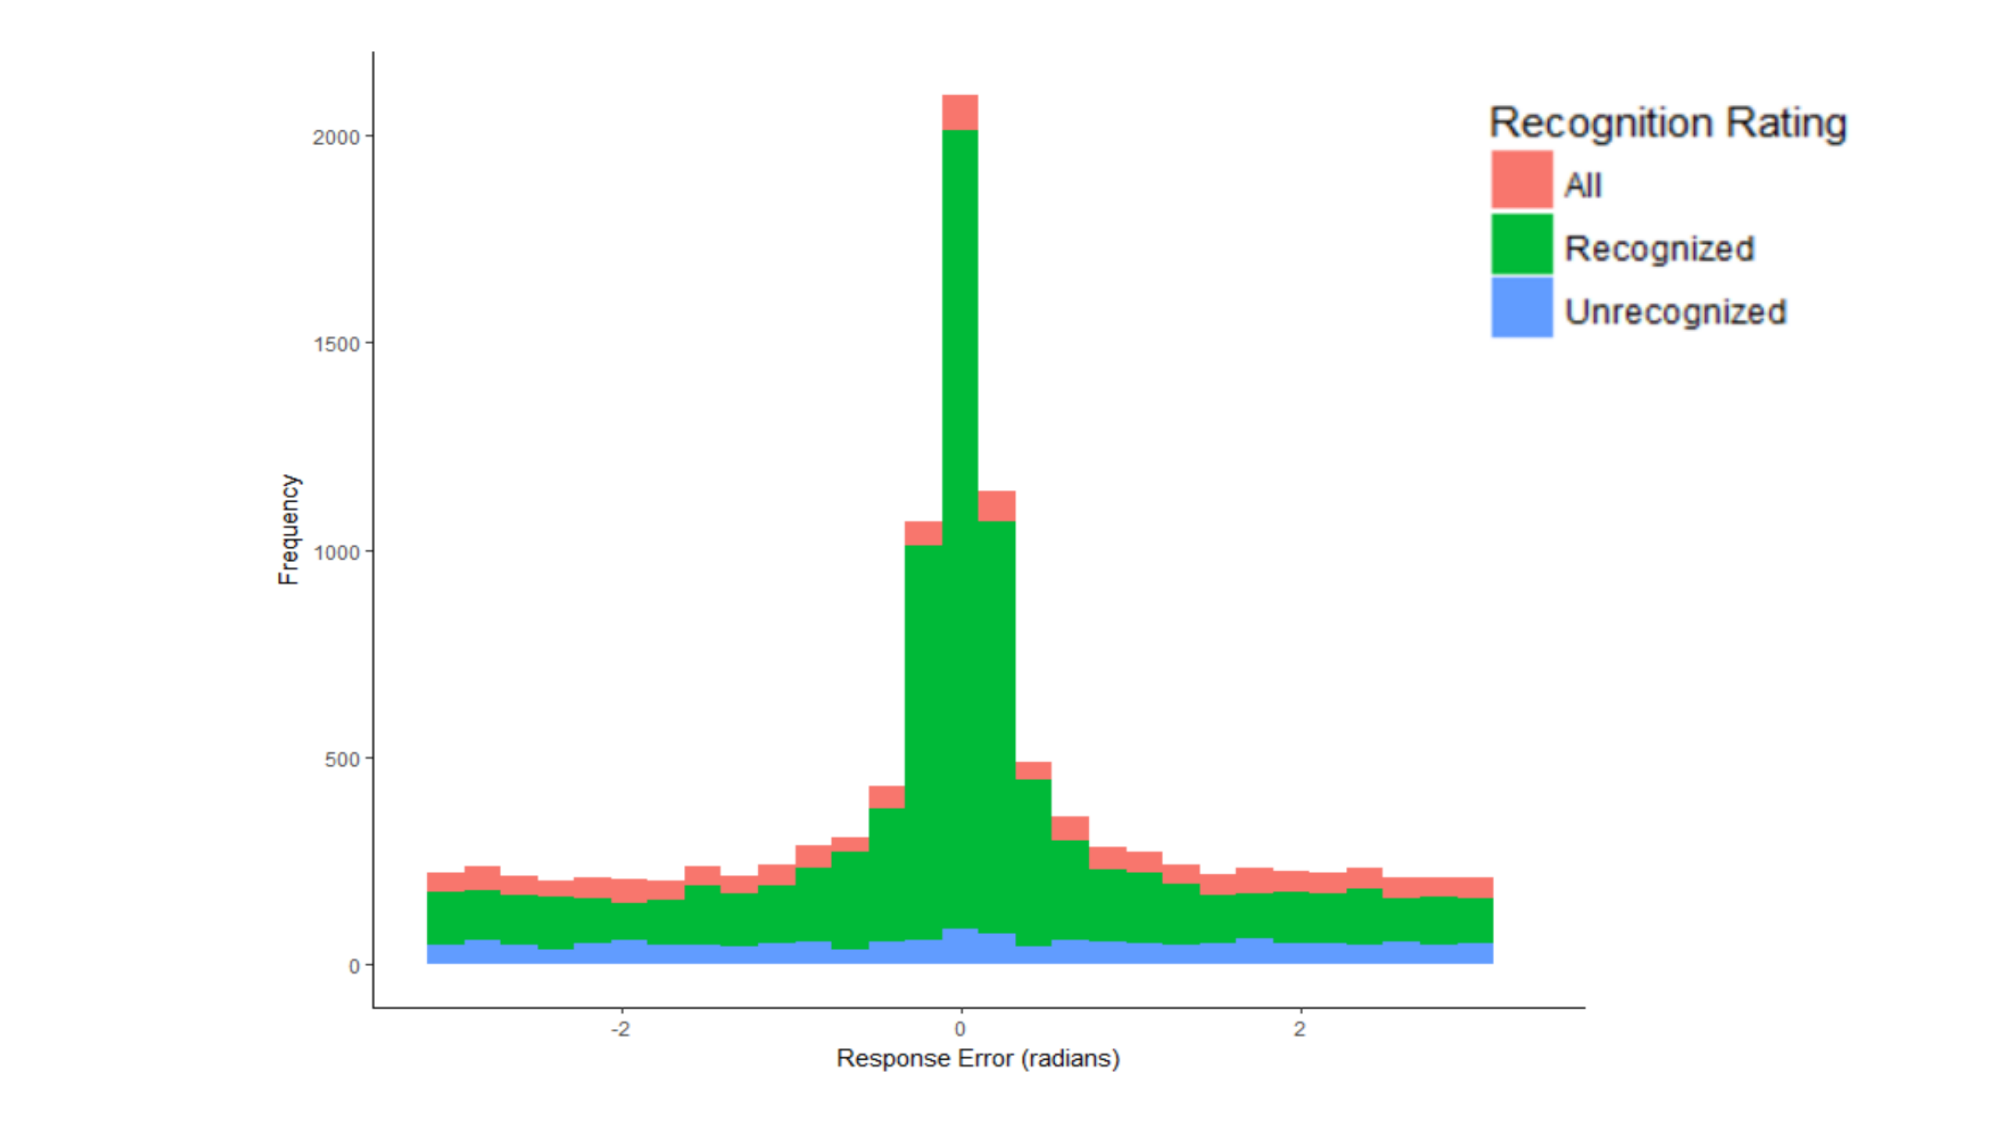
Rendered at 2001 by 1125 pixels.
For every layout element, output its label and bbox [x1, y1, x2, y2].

picture [269, 51, 1888, 1074]
